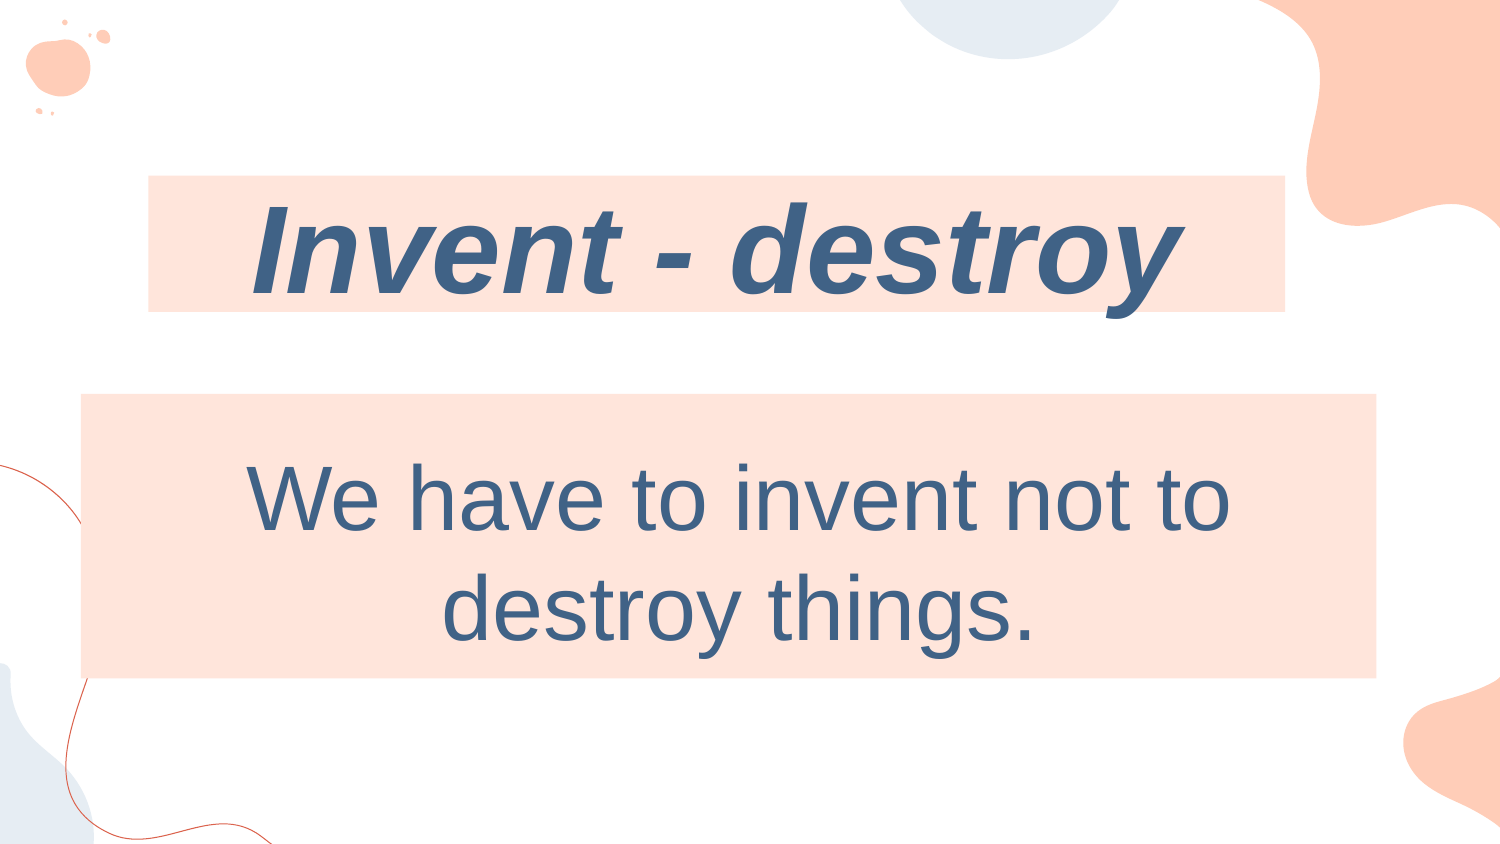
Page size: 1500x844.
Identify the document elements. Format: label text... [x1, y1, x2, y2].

title Invent - destroy [148, 175, 1286, 312]
list We have to invent not to destroy things. [80, 393, 1377, 679]
